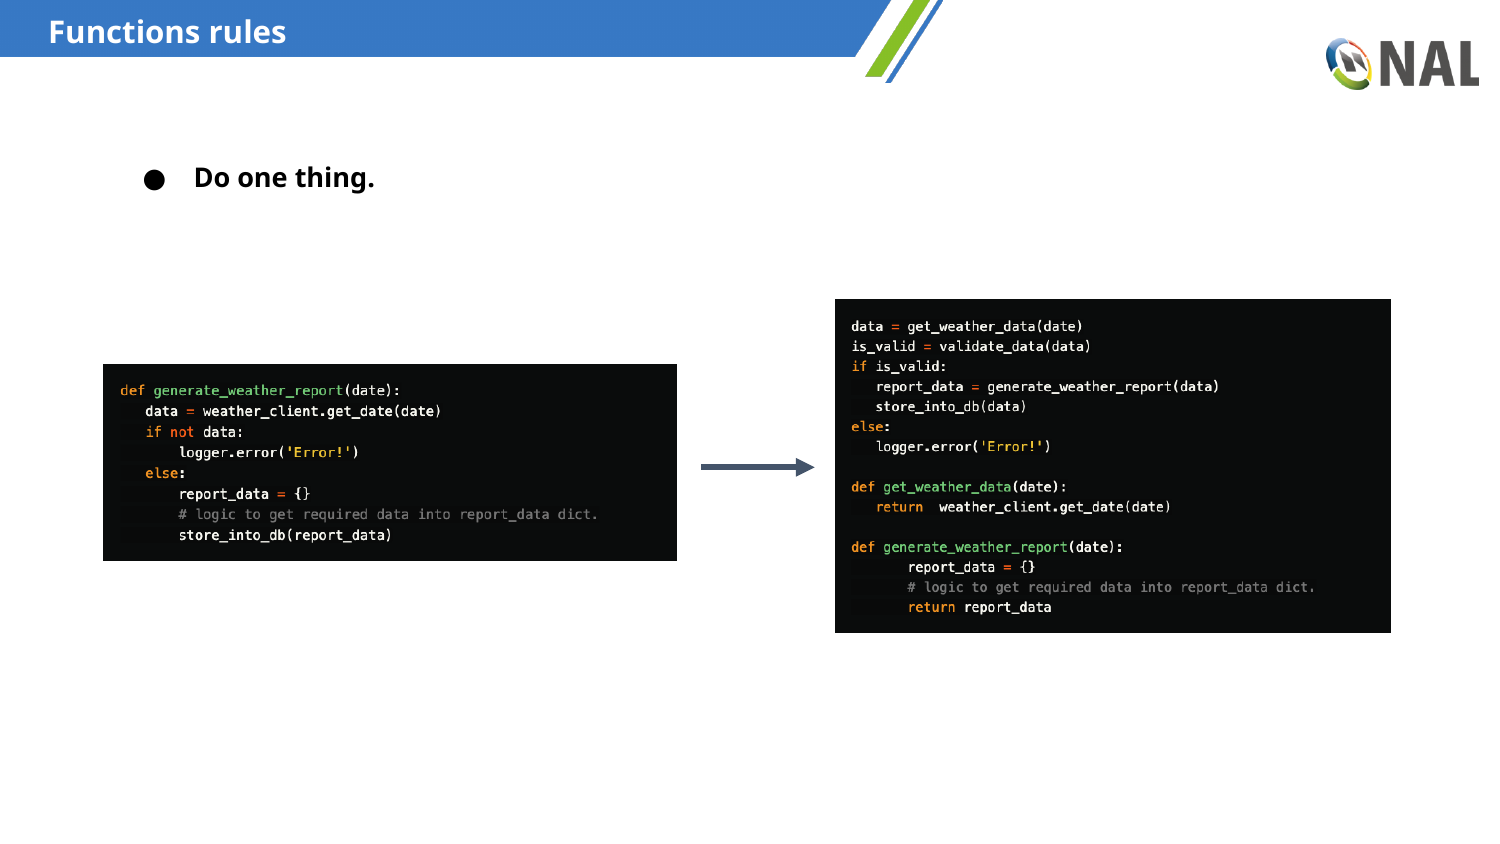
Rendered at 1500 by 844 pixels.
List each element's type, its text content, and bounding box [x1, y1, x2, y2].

picture [1326, 38, 1479, 90]
picture [103, 364, 677, 561]
picture [0, 0, 943, 83]
picture [834, 299, 1391, 633]
text_box Do one thing. [103, 145, 1397, 779]
